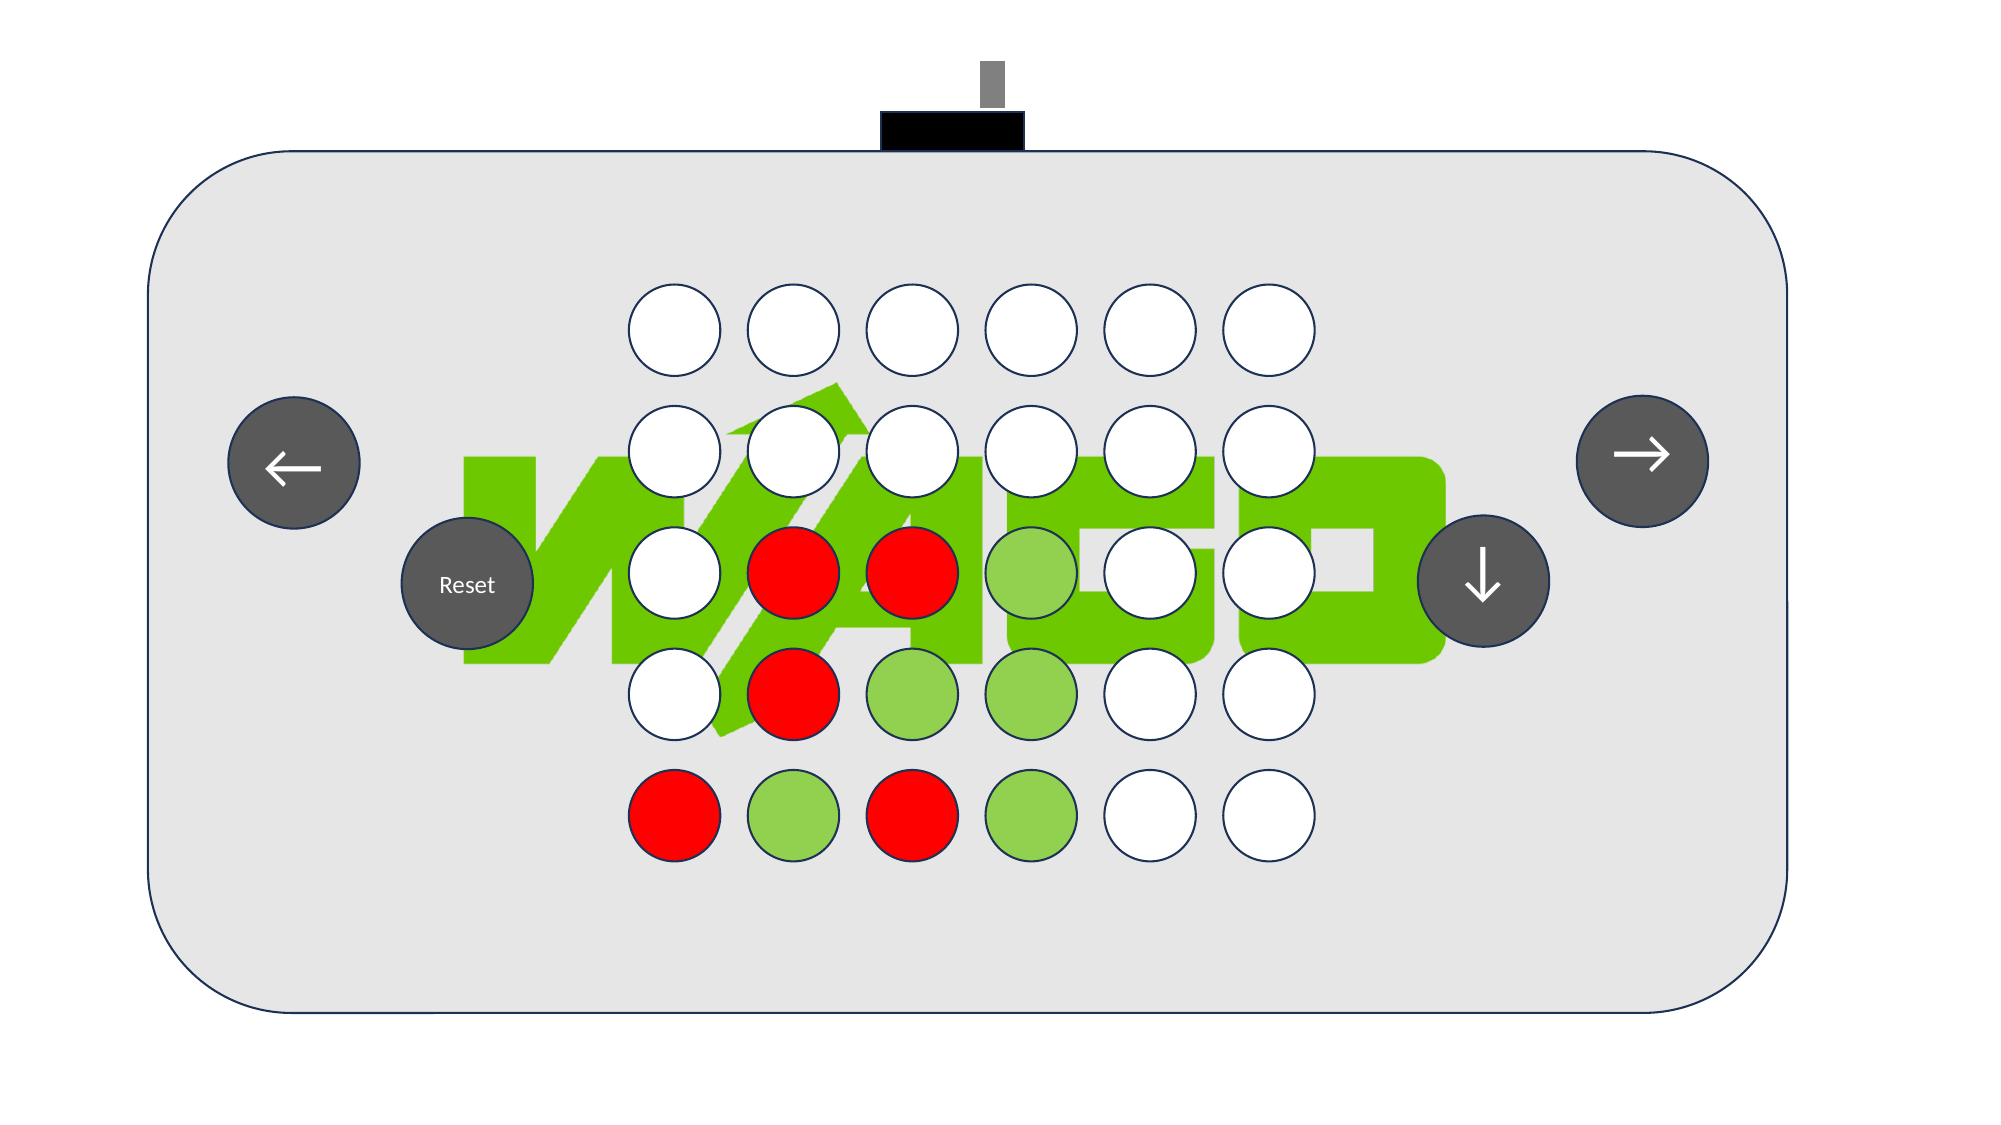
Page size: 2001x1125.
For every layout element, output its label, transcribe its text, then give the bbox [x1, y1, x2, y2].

text_box [865, 768, 960, 863]
text_box [774, 737, 813, 742]
text_box [984, 768, 1078, 863]
text_box [746, 283, 841, 377]
text_box ← [1575, 394, 1710, 529]
text_box [1012, 737, 1051, 742]
text_box [865, 283, 960, 377]
text_box [1222, 768, 1316, 863]
text_box [984, 283, 1078, 377]
text_box [1249, 737, 1289, 742]
text_box [746, 768, 841, 863]
text_box [1103, 768, 1197, 863]
text_box [146, 150, 1789, 1015]
text_box [880, 111, 1025, 152]
text_box [978, 59, 1007, 110]
picture [463, 382, 1446, 737]
text_box [627, 283, 722, 377]
text_box [893, 737, 932, 742]
text_box ↑ [1446, 514, 1551, 648]
text_box [655, 737, 694, 742]
text_box [1131, 737, 1170, 742]
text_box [187, 255, 499, 688]
text_box [1222, 283, 1316, 377]
text_box [1103, 283, 1197, 377]
text_box [627, 768, 722, 863]
